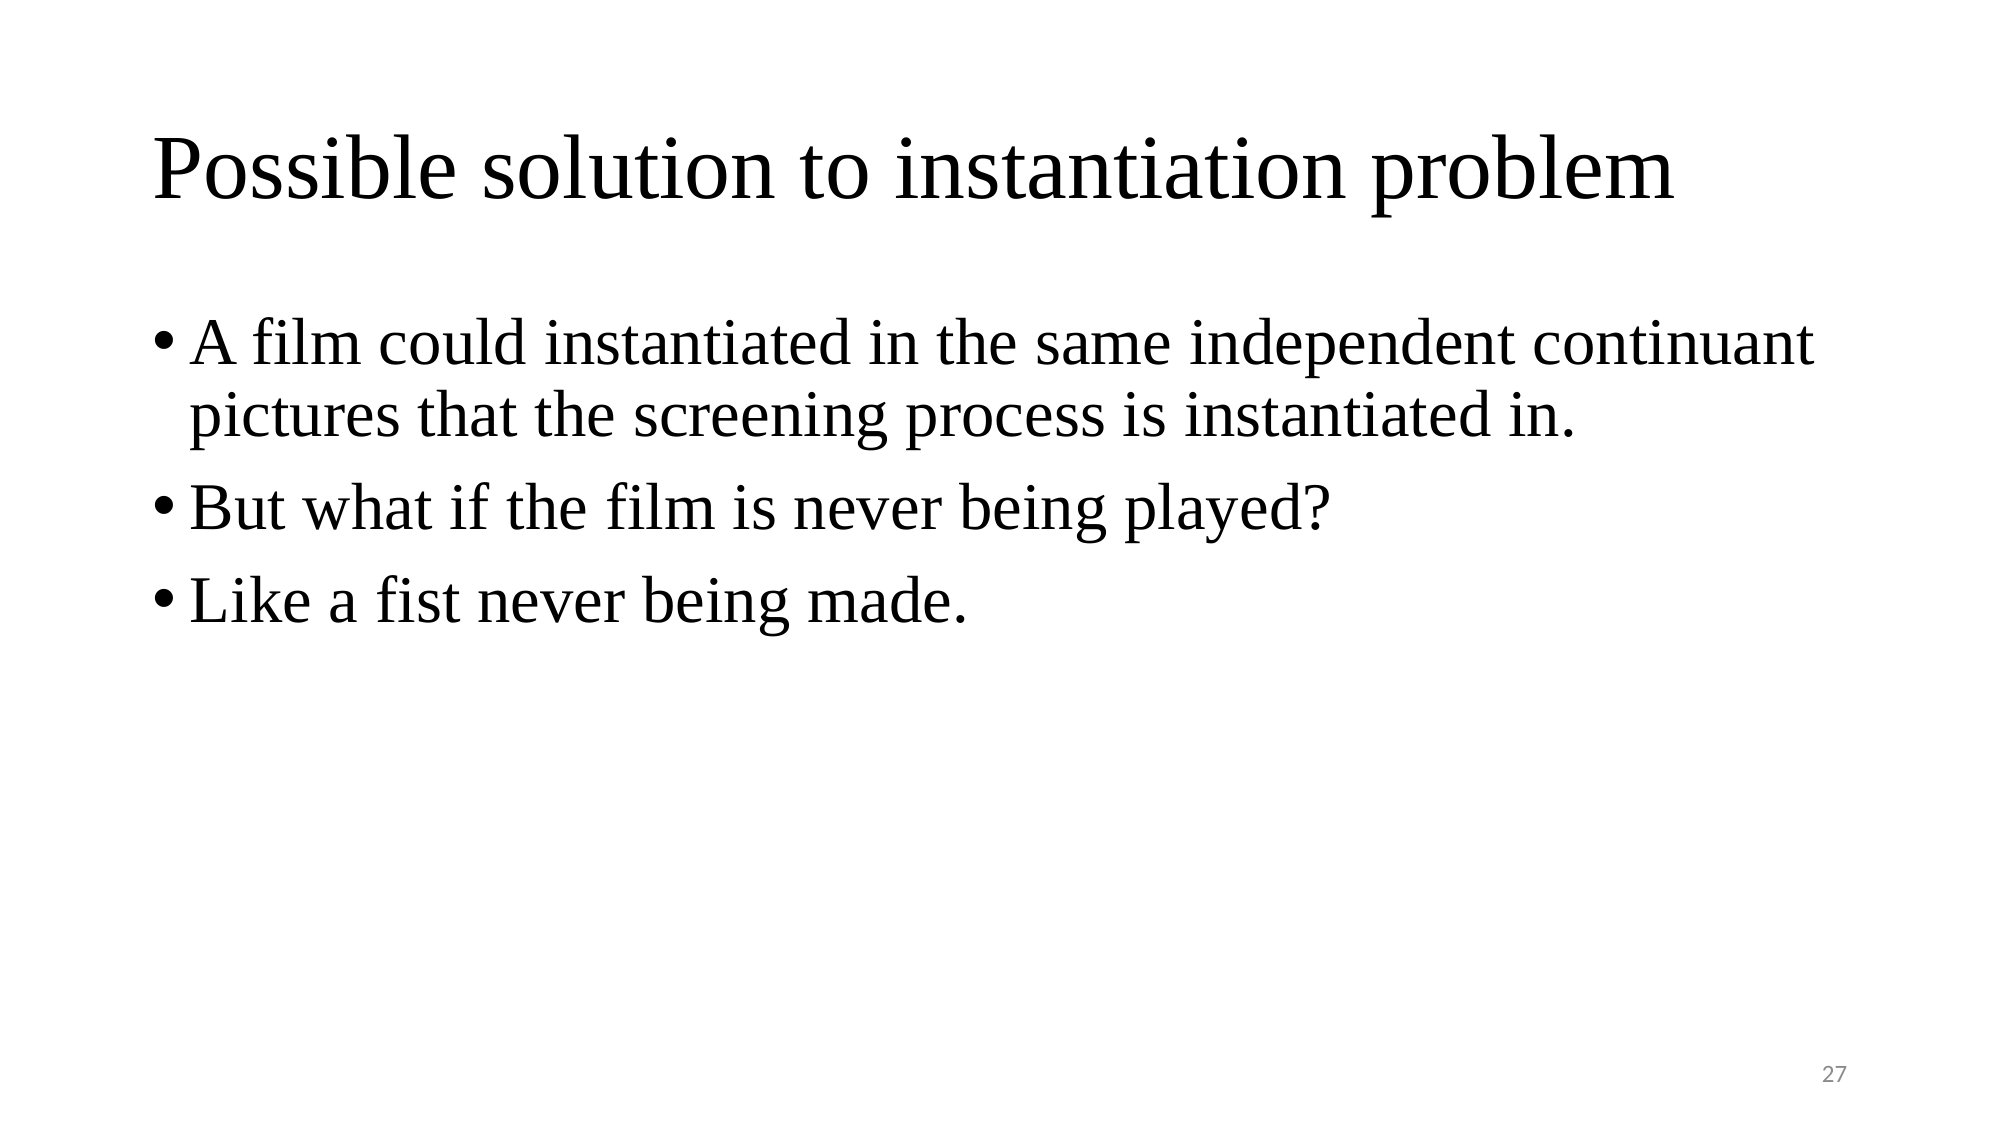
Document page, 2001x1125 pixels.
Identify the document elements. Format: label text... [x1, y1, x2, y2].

slide_number 27 [1412, 1042, 1863, 1103]
title Possible solution to instantiation problem [137, 59, 1863, 278]
list A film could instantiated in the same independent continuant pictures that the screening process is instantiated in. But what if the film is never being played? Like a fist never being made. [137, 299, 1863, 1014]
